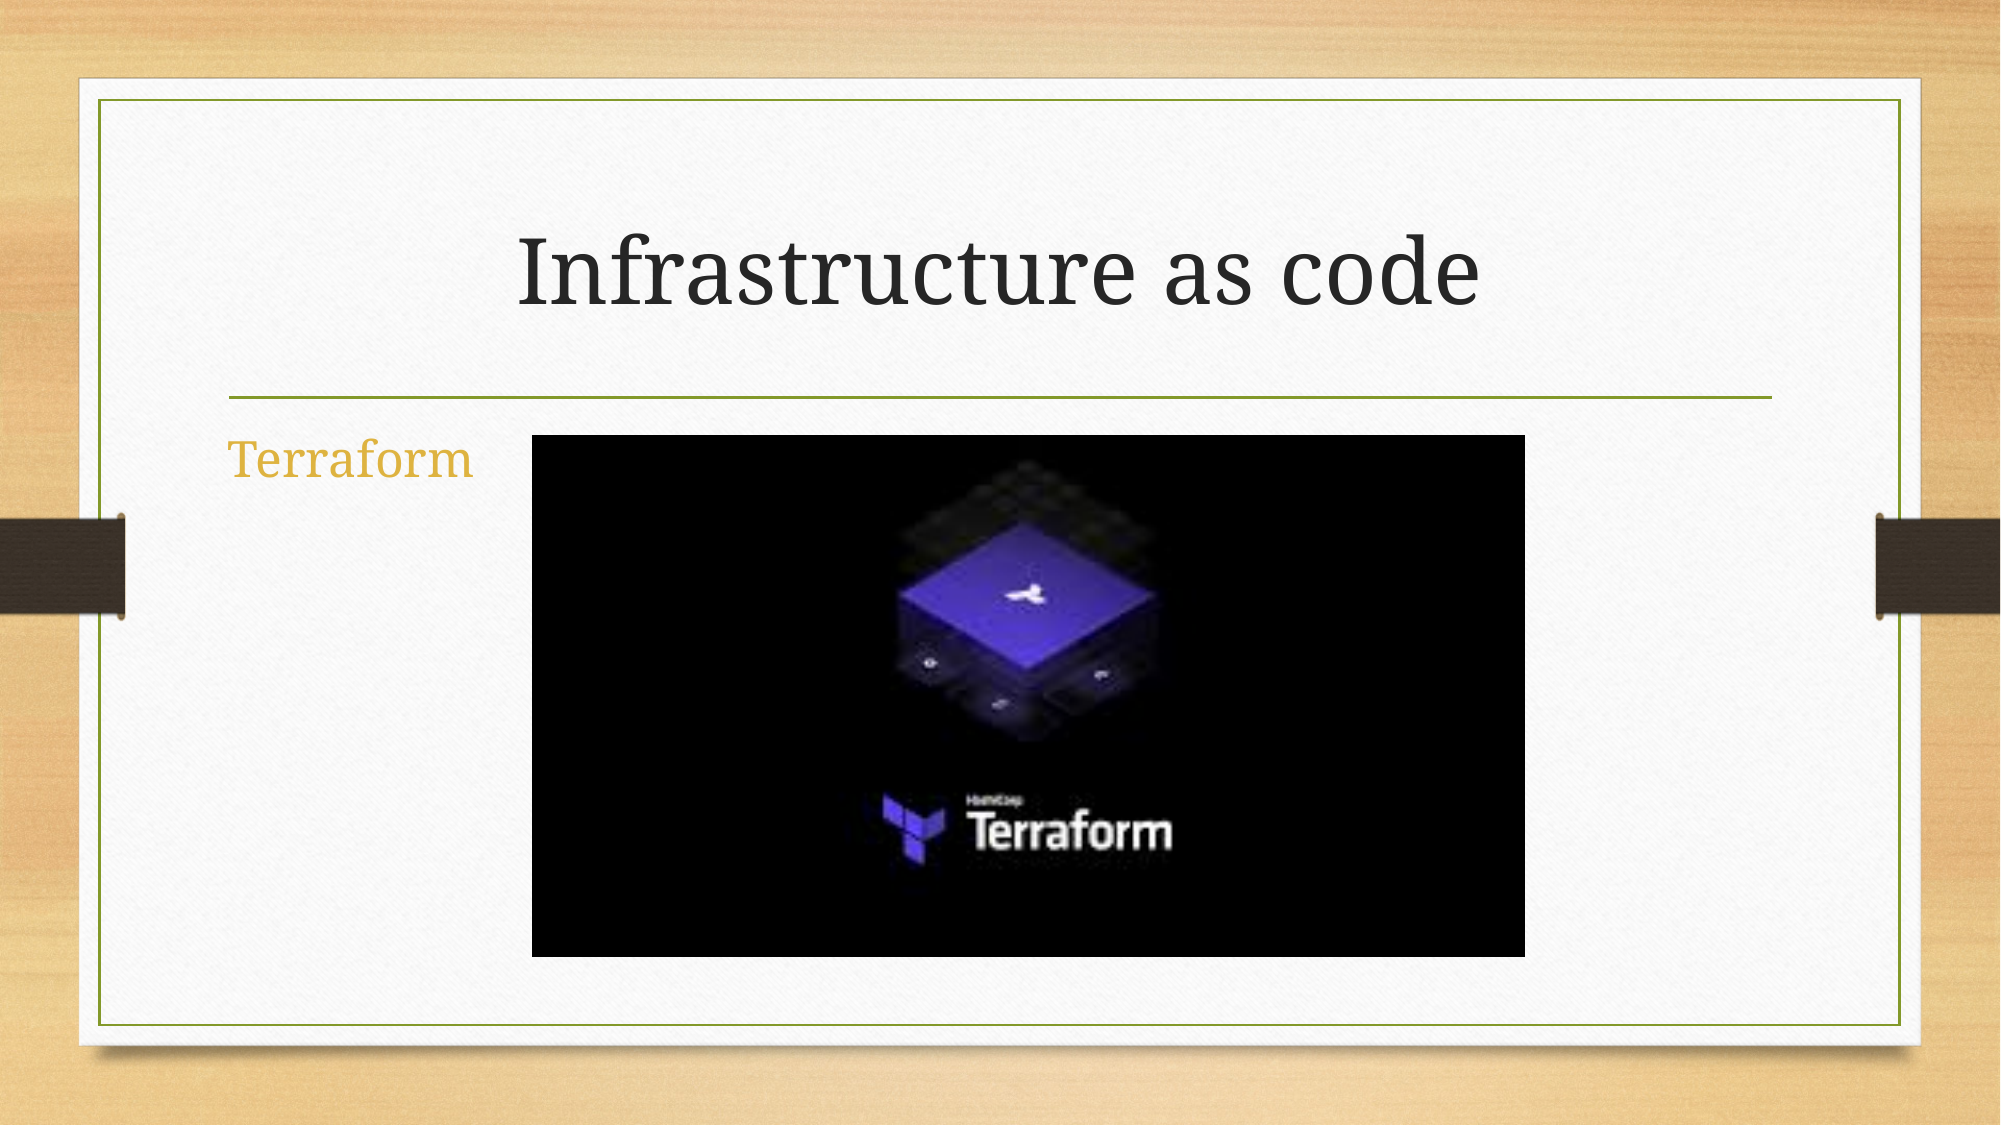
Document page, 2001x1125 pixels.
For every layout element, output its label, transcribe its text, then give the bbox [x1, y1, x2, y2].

list Terraform [212, 419, 1788, 964]
picture [0, 0, 2001, 1125]
title Infrastructure as code [212, 161, 1788, 375]
